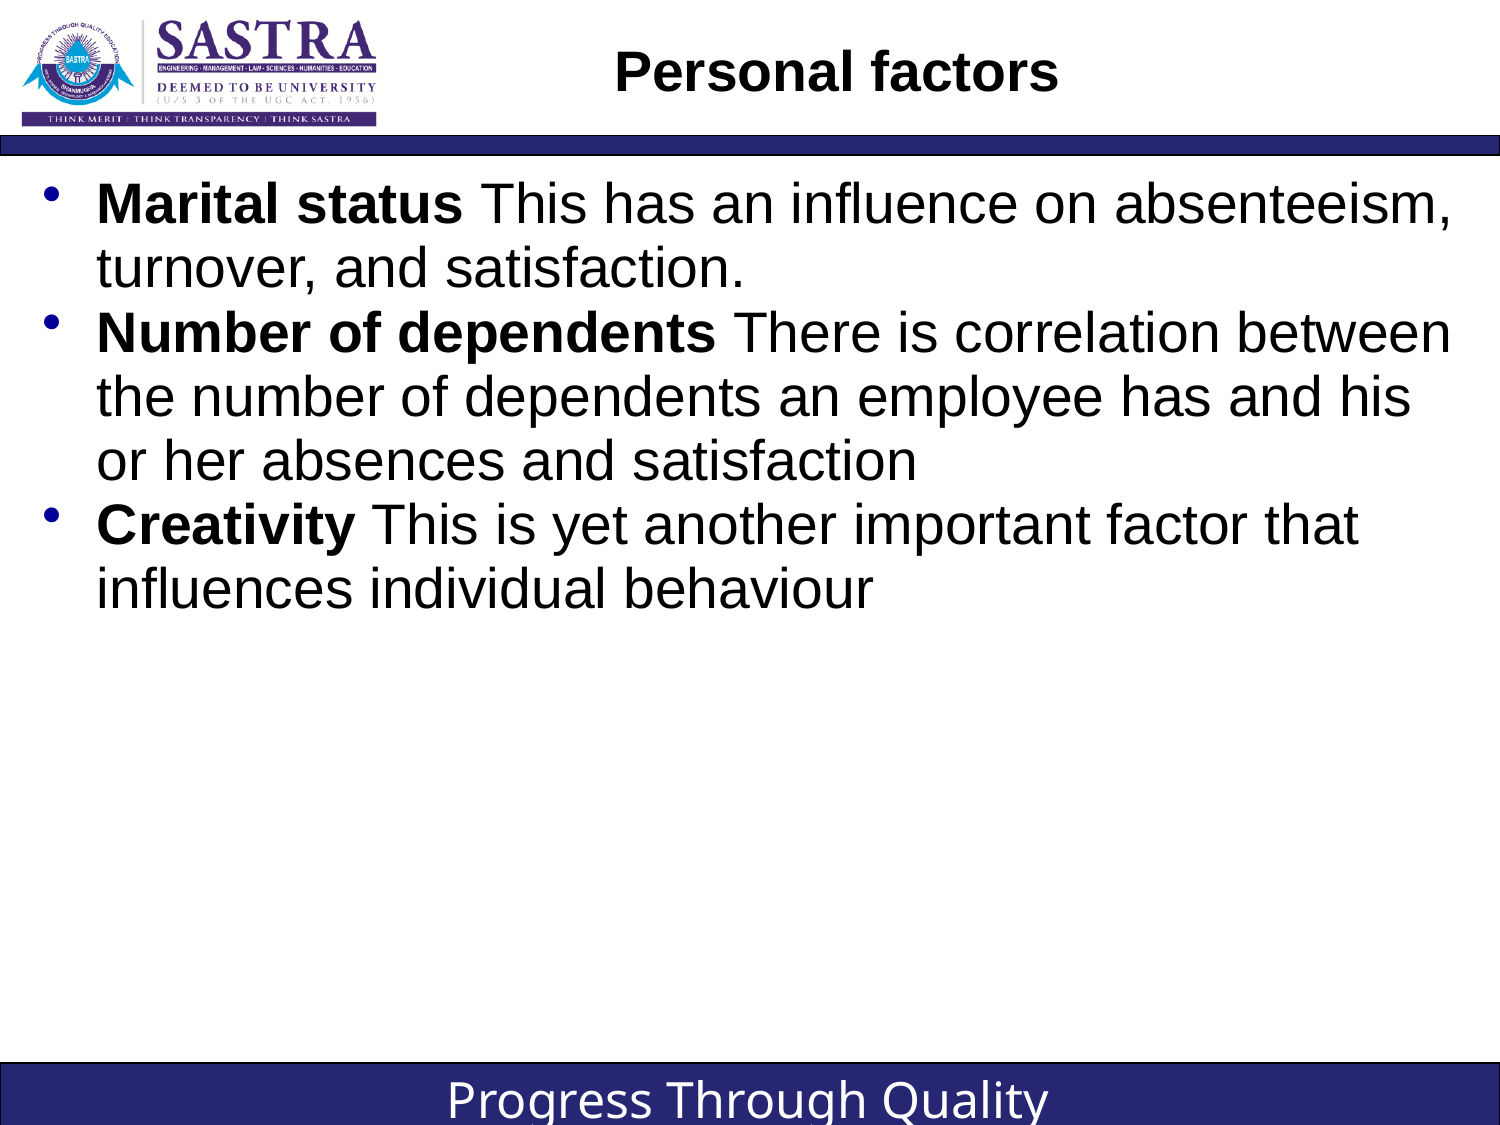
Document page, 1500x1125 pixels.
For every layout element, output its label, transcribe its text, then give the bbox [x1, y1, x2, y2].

title Personal factors [390, 26, 1285, 115]
list Marital status This has an influence on absenteeism, turnover, and satisfaction. Number of dependents There is correlation between the number of dependents an employee has and his or her absences and satisfaction Creativity This is yet another important factor that influences individual behaviour [24, 162, 1475, 1032]
picture [0, 12, 398, 132]
